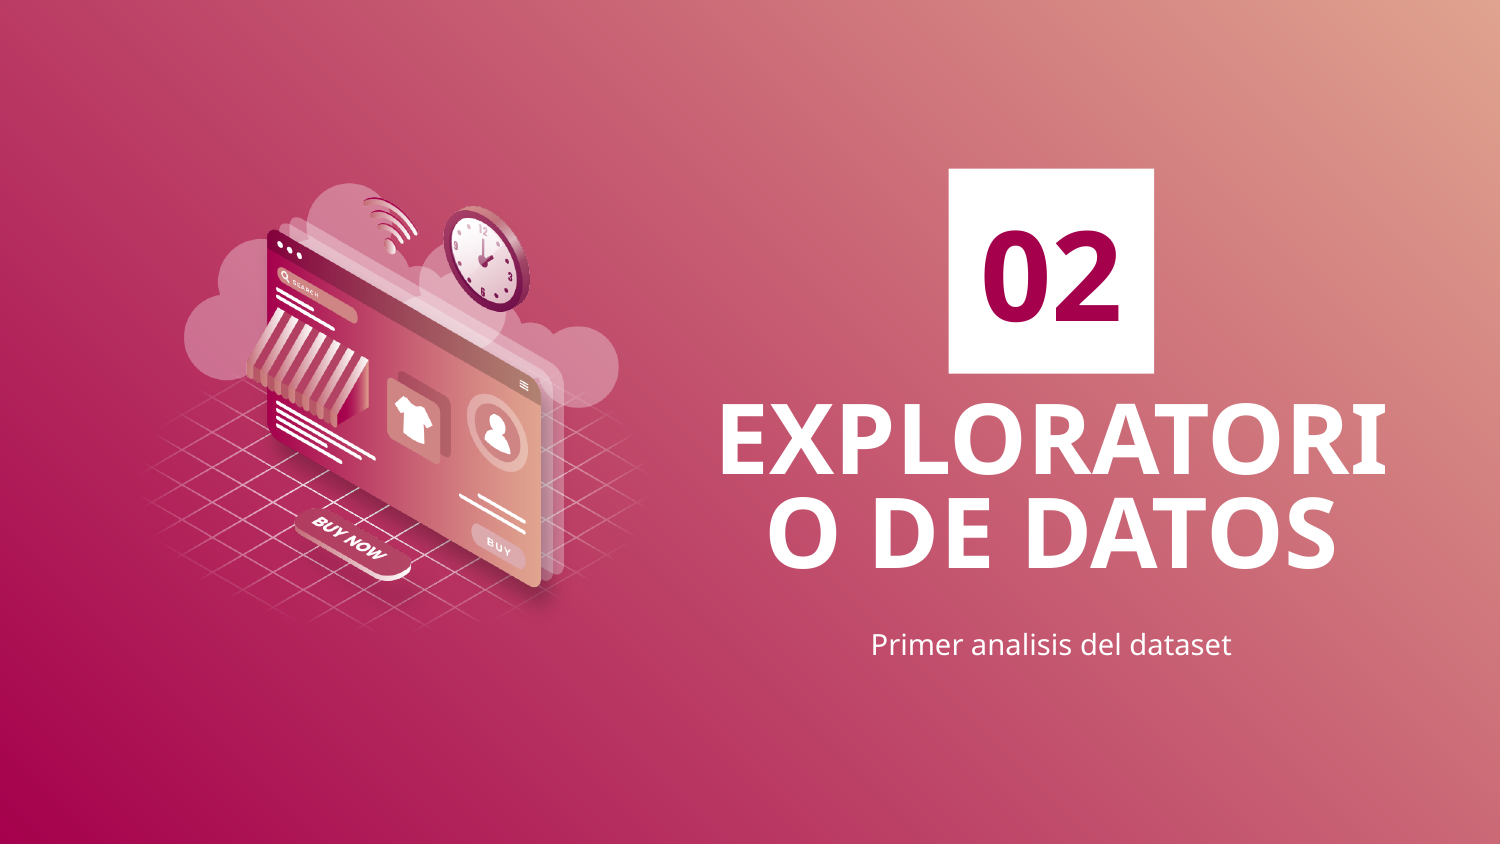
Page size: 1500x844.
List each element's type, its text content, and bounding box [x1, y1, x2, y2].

title EXPLORATORIO DE DATOS [754, 373, 1435, 613]
subtitle Primer analisis del dataset [754, 610, 1383, 679]
title 02 [948, 168, 1155, 374]
picture [38, 163, 751, 681]
